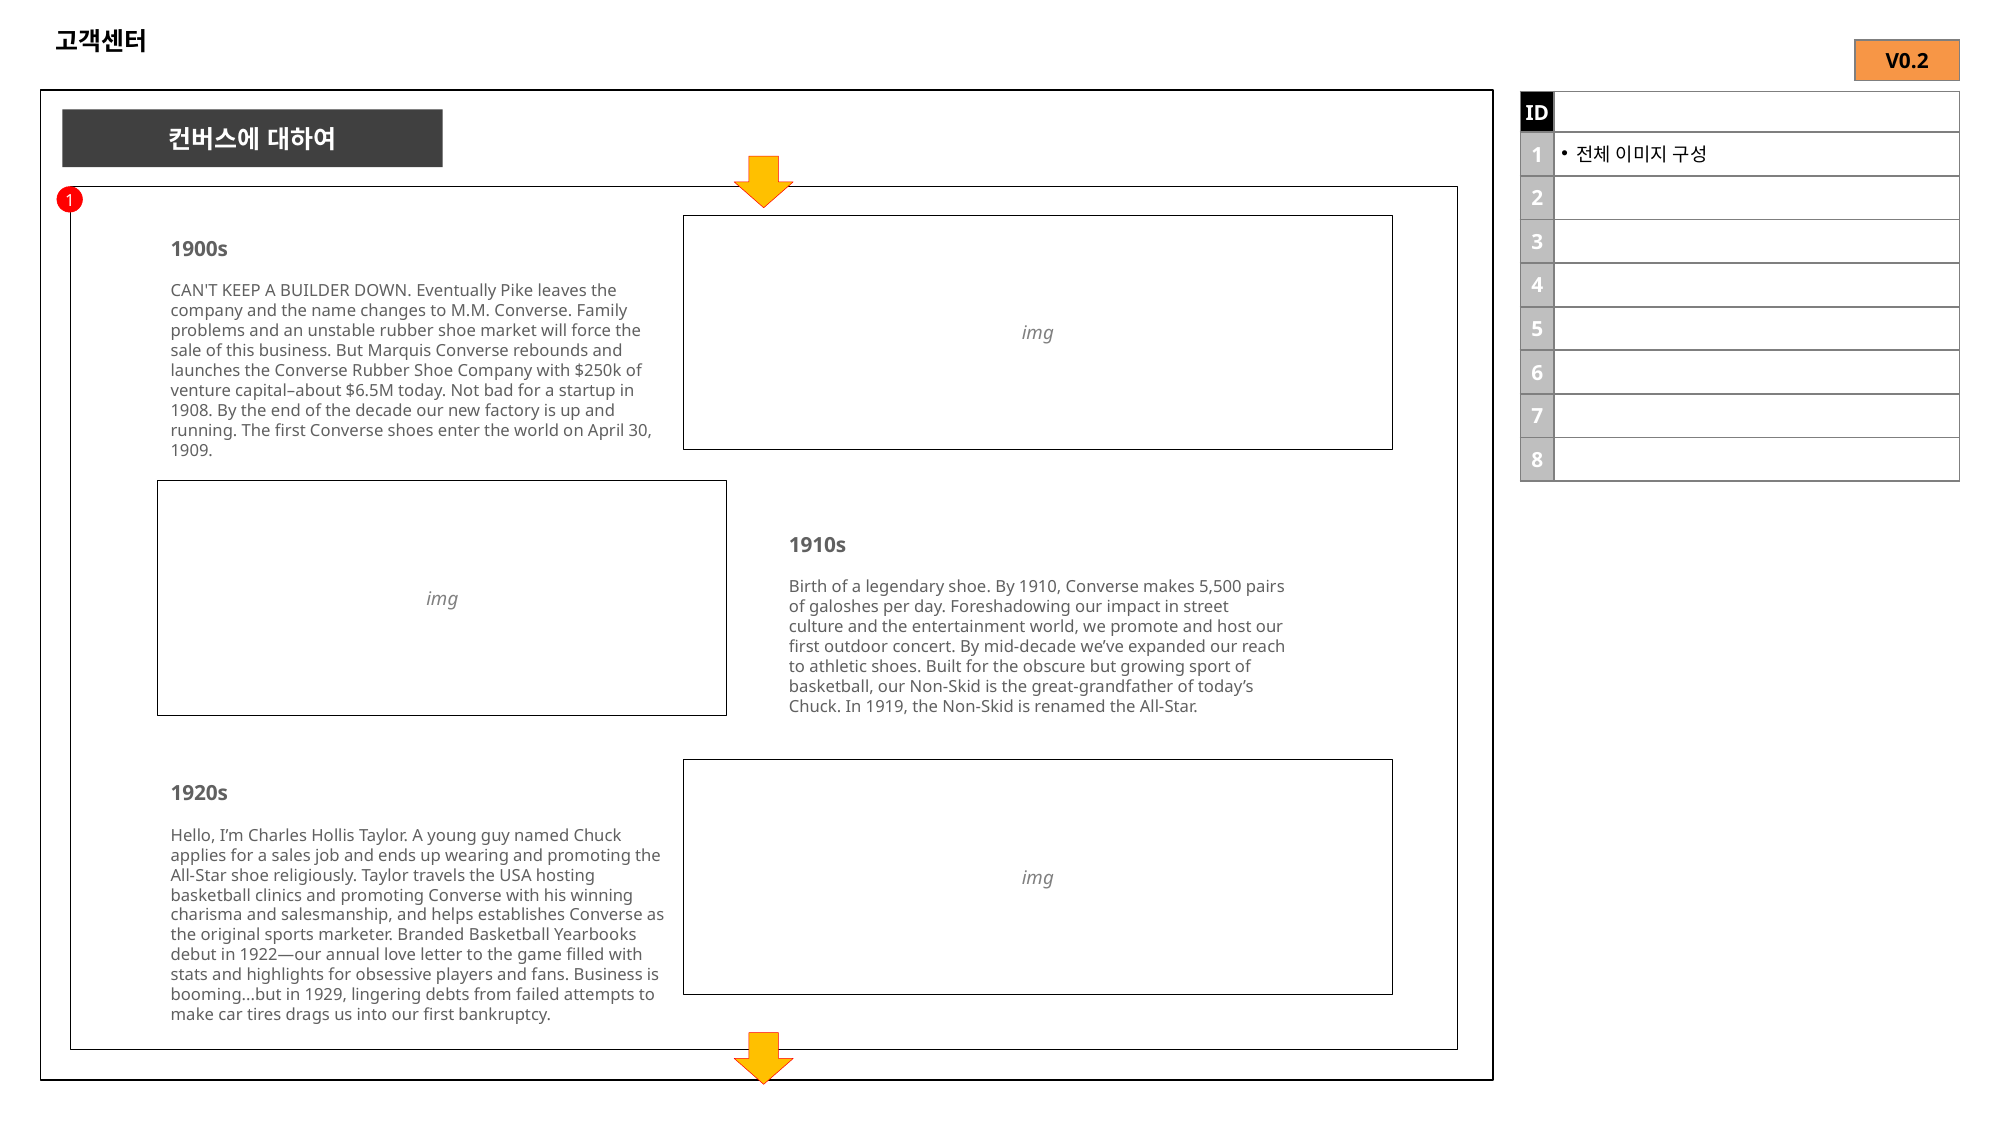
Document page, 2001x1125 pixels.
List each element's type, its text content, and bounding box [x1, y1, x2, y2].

table_cell 6 [1521, 351, 1553, 393]
text_box [40, 89, 1494, 1081]
table_cell 7 [1521, 395, 1553, 437]
text_box 1 [56, 186, 83, 213]
table_cell [1555, 395, 1959, 437]
table_cell 8 [1521, 438, 1553, 480]
table_cell 5 [1521, 308, 1553, 349]
table_cell [1555, 438, 1959, 480]
text_box 컨버스에 대하여 [62, 109, 443, 168]
table_header ID [1521, 92, 1553, 131]
text_box 1900s CAN'T KEEP A BUILDER DOWN. Eventually Pike leaves the company and the name changes to M.M. Converse. Family problems and an unstable rubber shoe market will force the sale of this business. But Marquis Converse rebounds and launches the Converse Rubber Shoe Company with $250k of venture capital–about $6.5M today. Not bad for a startup in 1908. By the end of the decade our new factory is up and running. The first Converse shoes enter the world on April 30, 1909. [155, 227, 684, 468]
table_cell 3 [1521, 220, 1553, 262]
table_cell [1555, 351, 1959, 393]
table_cell 1 [1521, 133, 1553, 175]
table_cell 4 [1521, 264, 1553, 306]
table_header V0.2 [1856, 41, 1959, 80]
table_cell [1555, 308, 1959, 349]
table_cell [1555, 220, 1959, 262]
text_box [732, 153, 796, 210]
table_cell 2 [1521, 177, 1553, 219]
text_box img [683, 215, 1393, 450]
text_box img [157, 480, 727, 716]
text_box [69, 186, 1458, 1050]
table_header [1555, 92, 1959, 131]
text_box [732, 1030, 796, 1086]
text_box 1910s Birth of a legendary shoe. By 1910, Converse makes 5,500 pairs of galoshes per day. Foreshadowing our impact in street culture and the entertainment world, we promote and host our first outdoor concert. By mid-decade we’ve expanded our reach to athletic shoes. Built for the obscure but growing sport of basketball, our Non-Skid is the great-grandfather of today’s Chuck. In 1919, the Non-Skid is renamed the All-Star. [774, 523, 1302, 724]
table_cell [1555, 177, 1959, 219]
table_cell 전체 이미지 구성 [1555, 133, 1959, 175]
title 고객센터 [40, 11, 1960, 69]
text_box 1920s Hello, I’m Charles Hollis Taylor. A young guy named Chuck applies for a sales job and ends up wearing and promoting the All-Star shoe religiously. Taylor travels the USA hosting basketball clinics and promoting Converse with his winning charisma and salesmanship, and helps establishes Converse as the original sports marketer. Branded Basketball Yearbooks debut in 1922—our annual love letter to the game filled with stats and highlights for obsessive players and fans. Business is booming...but in 1929, lingering debts from failed attempts to make car tires drags us into our first bankruptcy. [155, 772, 684, 1032]
text_box img [683, 759, 1393, 994]
table_cell [1555, 264, 1959, 306]
